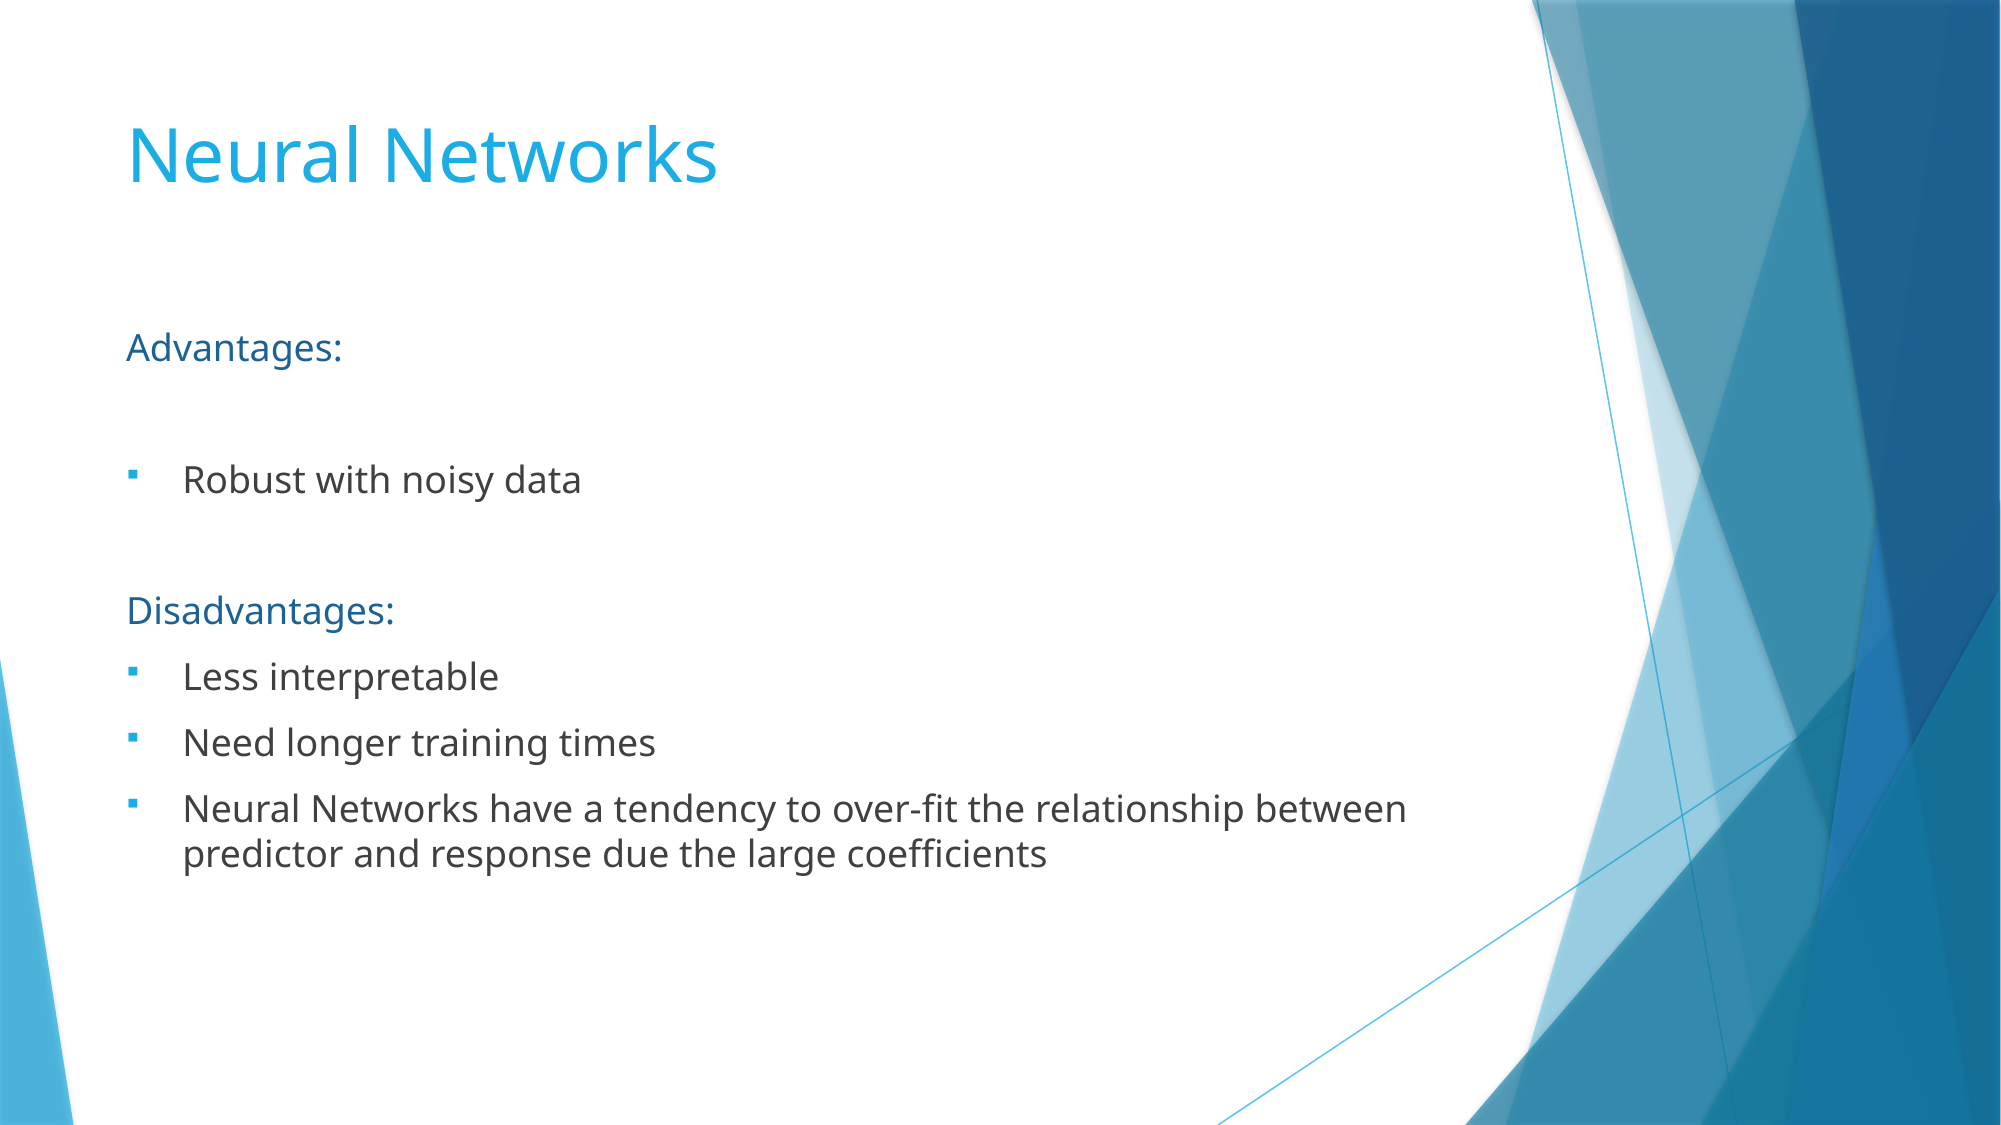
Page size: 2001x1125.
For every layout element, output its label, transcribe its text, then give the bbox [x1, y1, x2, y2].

list Advantages: Robust with noisy data Disadvantages: Less interpretable Need longer training times Neural Networks have a tendency to over-fit the relationship between predictor and response due the large coefficients [111, 316, 1522, 954]
title Neural Networks [111, 99, 1522, 316]
